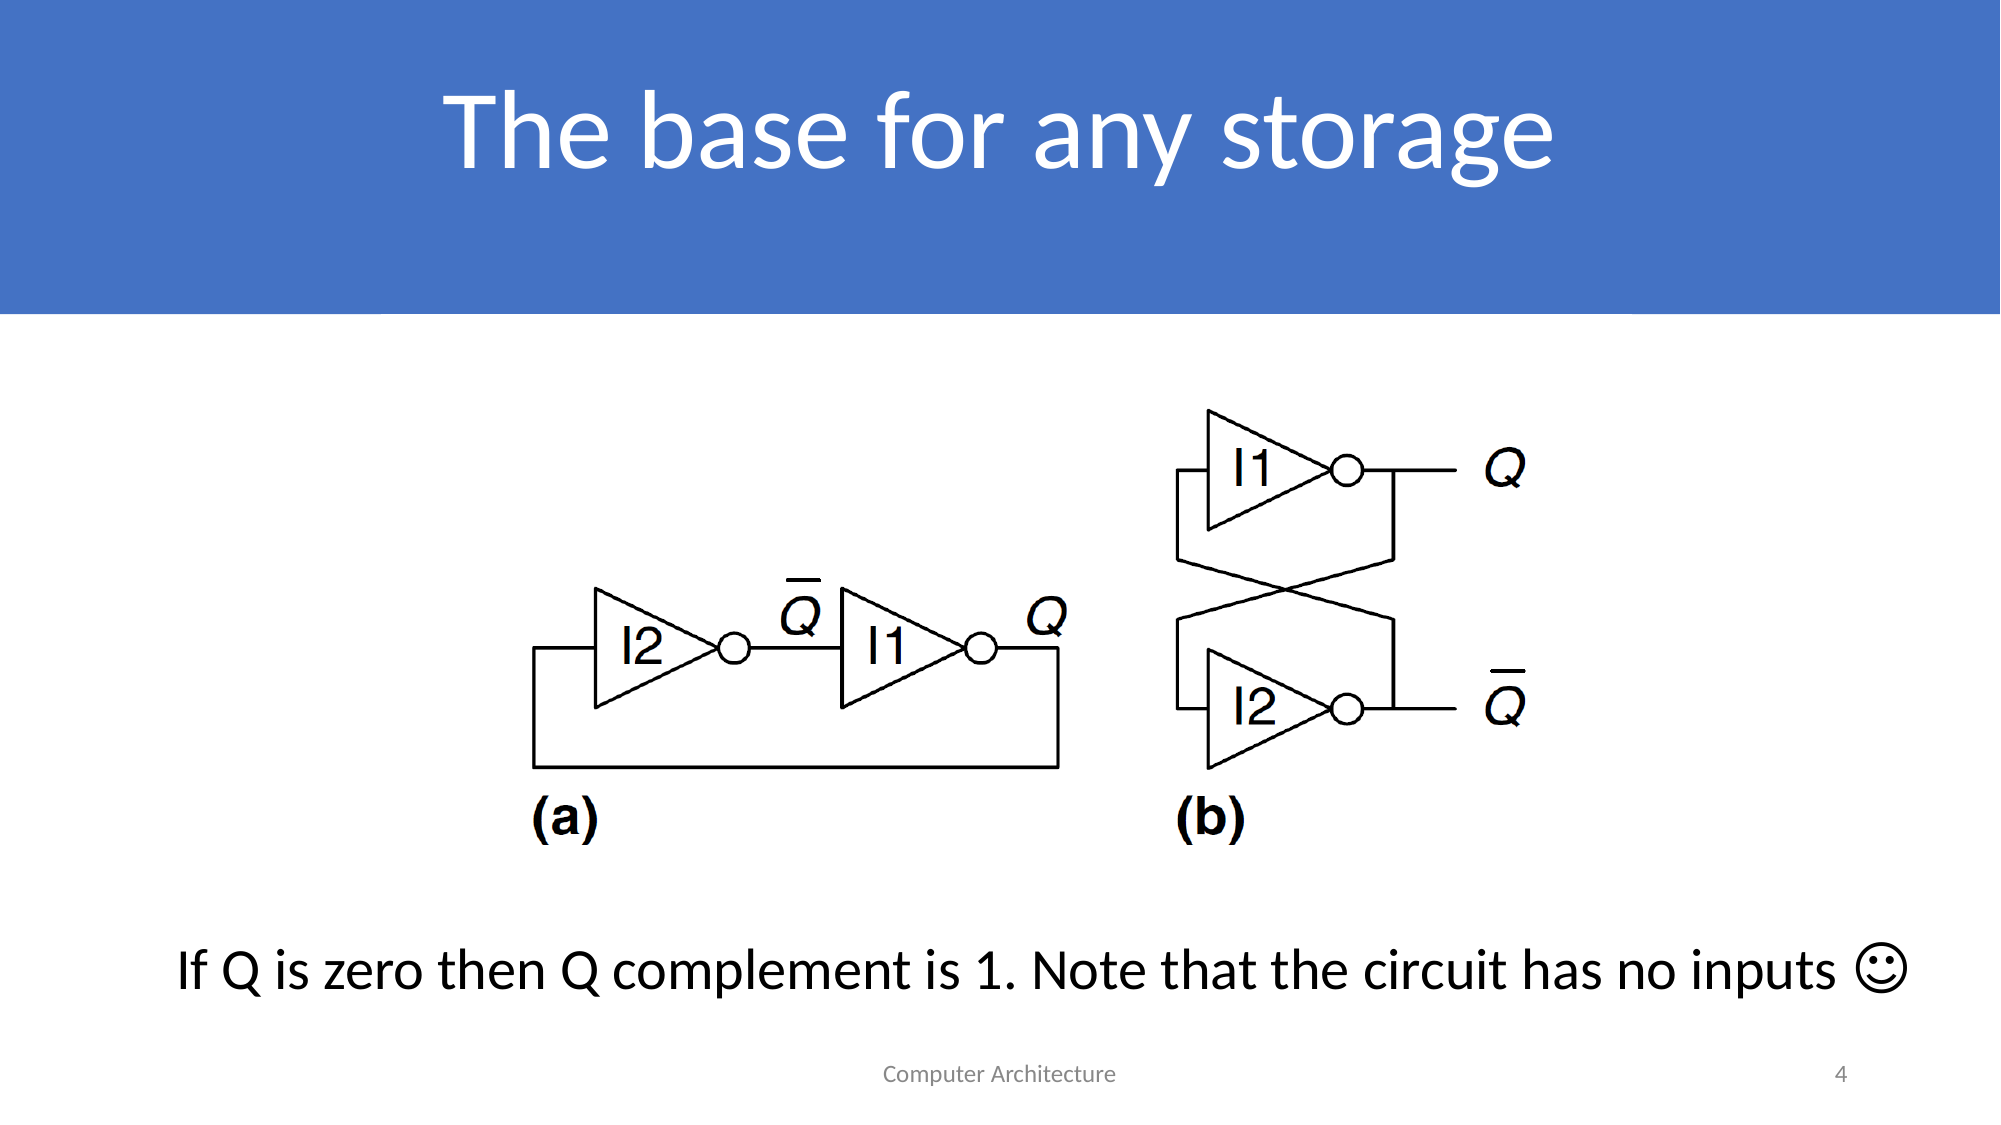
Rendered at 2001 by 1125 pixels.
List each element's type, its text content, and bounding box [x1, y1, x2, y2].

title The base for any storage [137, 47, 1863, 201]
text_box If Q is zero then Q complement is 1. Note that the circuit has no inputs ☺ [161, 923, 1951, 1009]
slide_number 4 [1412, 1042, 1863, 1103]
text_box [0, 0, 2000, 315]
footer Computer Architecture [662, 1042, 1338, 1103]
picture [381, 313, 1633, 939]
